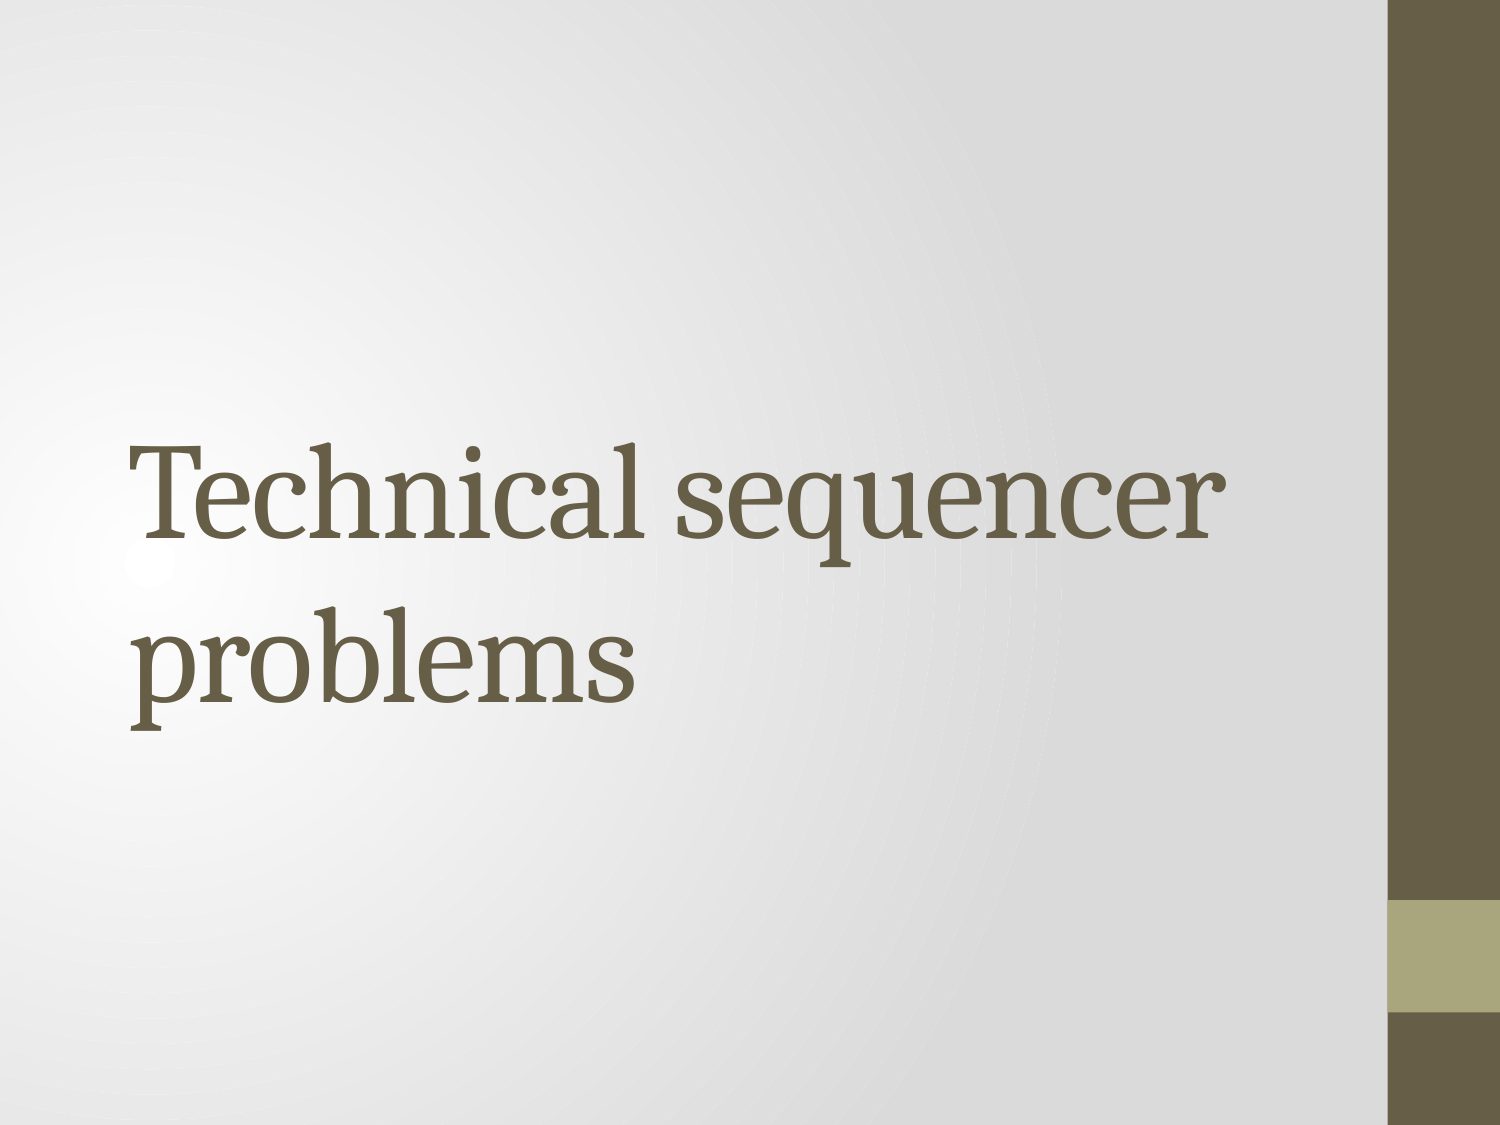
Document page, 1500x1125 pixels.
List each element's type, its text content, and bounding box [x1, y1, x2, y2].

title Technical sequencer problems [112, 312, 1350, 738]
